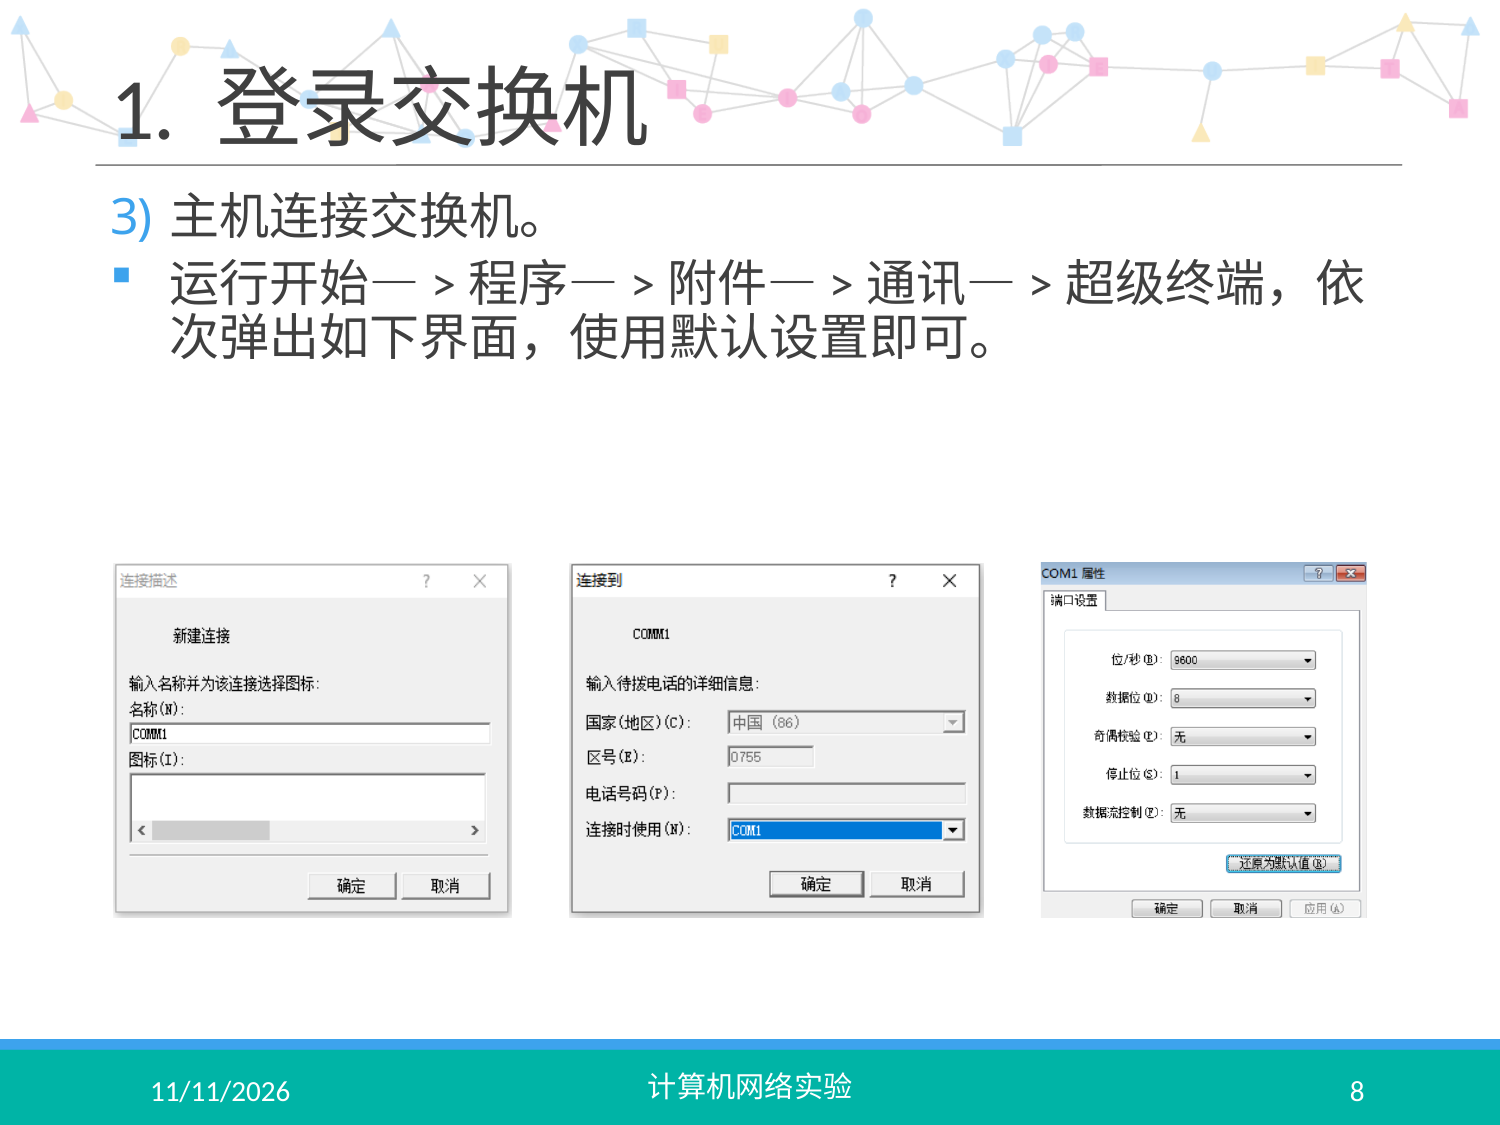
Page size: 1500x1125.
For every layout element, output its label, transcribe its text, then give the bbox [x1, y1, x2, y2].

title 1. 登录交换机 [95, 47, 1403, 165]
picture [569, 563, 984, 919]
slide_number 8 [1218, 1059, 1380, 1120]
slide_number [135, 1059, 440, 1120]
list 主机连接交换机。 运行开始—>程序—>附件—>通讯—>超级终端，依次弹出如下界面，使用默认设置即可。 [95, 184, 1403, 1019]
picture [113, 563, 513, 919]
picture [1040, 561, 1368, 919]
picture [0, 0, 1500, 165]
footer 计算机网络实验 [453, 1059, 1047, 1120]
